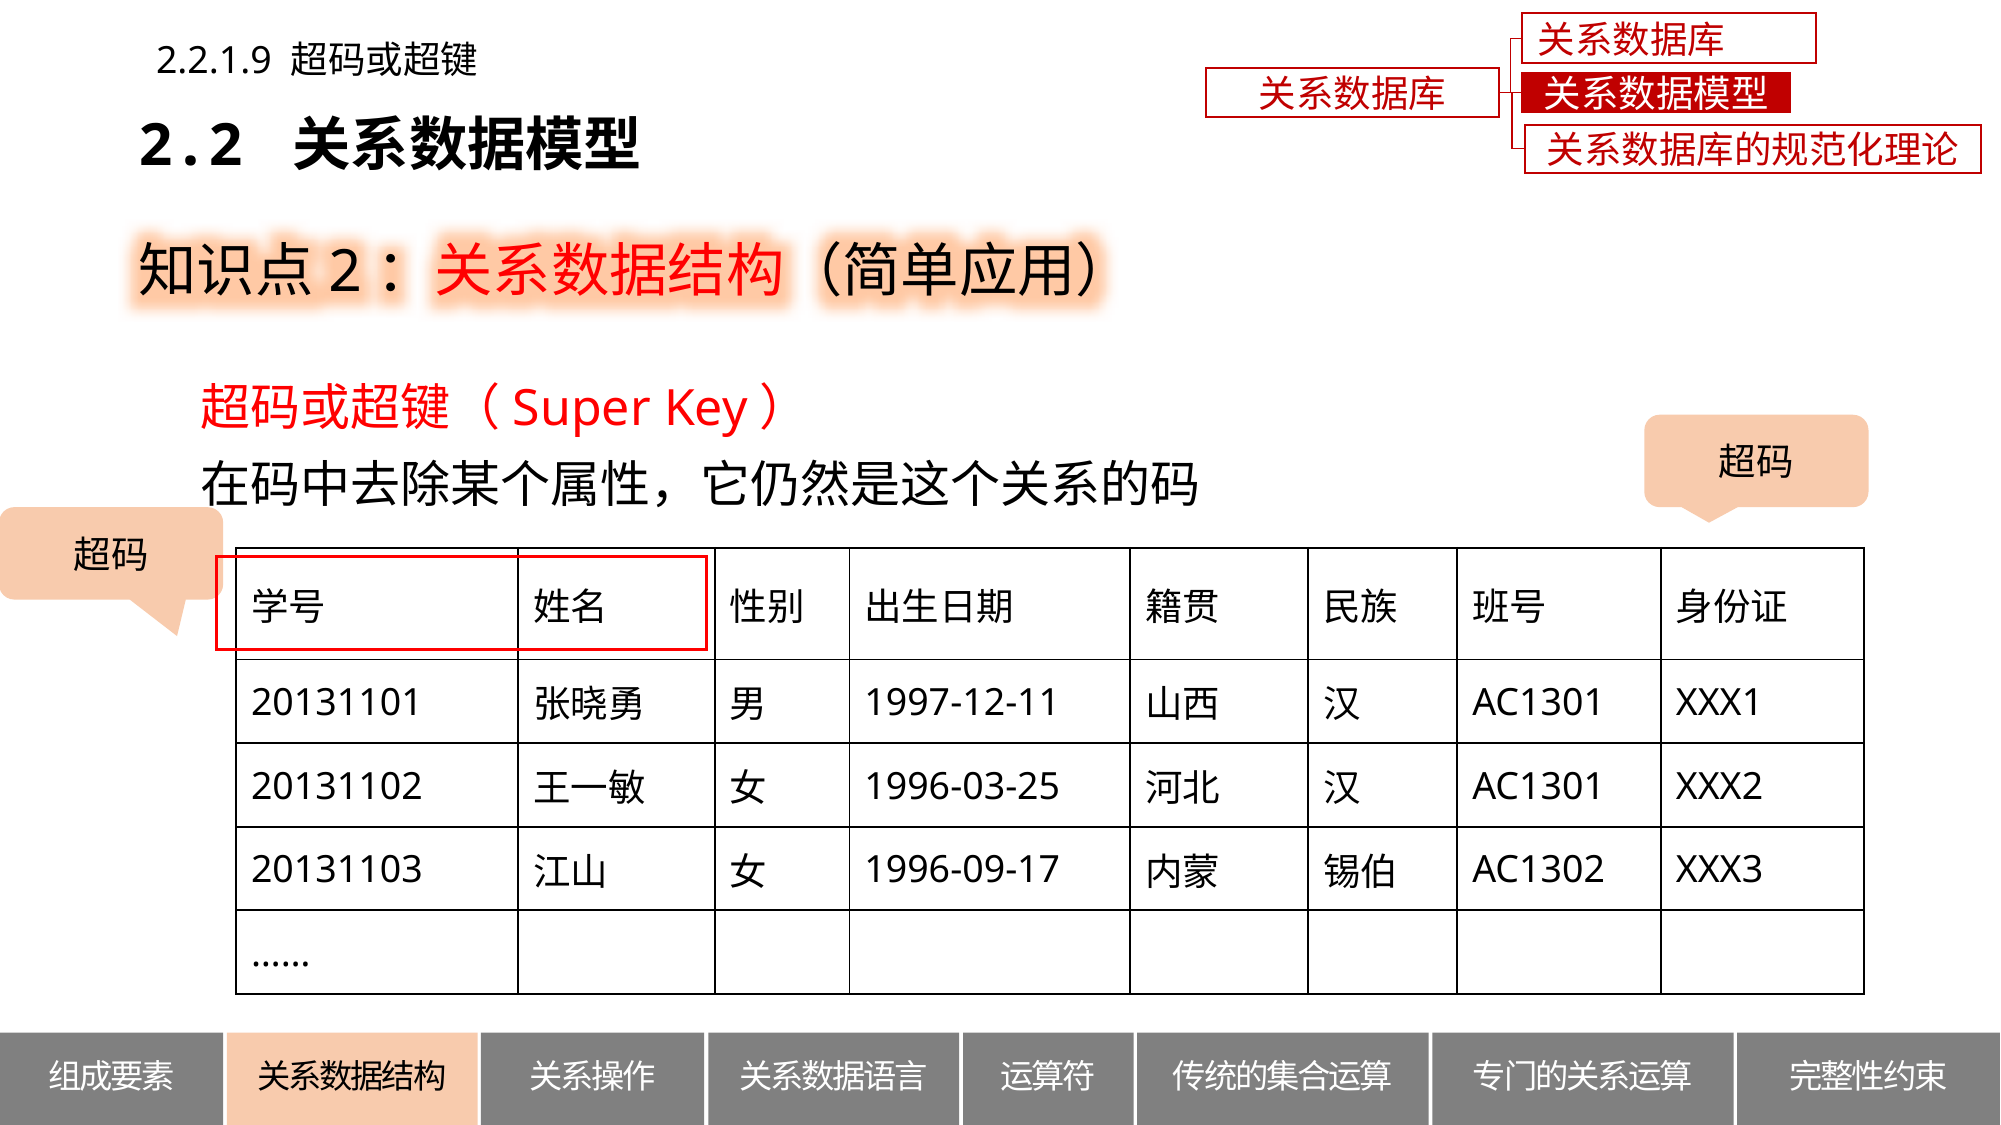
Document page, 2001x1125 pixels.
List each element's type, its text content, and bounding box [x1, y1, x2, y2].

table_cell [1662, 660, 1863, 742]
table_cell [1662, 911, 1863, 993]
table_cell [1309, 744, 1456, 826]
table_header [519, 549, 714, 659]
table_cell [519, 744, 714, 826]
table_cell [237, 744, 517, 826]
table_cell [237, 828, 517, 909]
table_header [1131, 549, 1307, 659]
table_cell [1458, 911, 1660, 993]
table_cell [237, 911, 517, 993]
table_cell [850, 911, 1129, 993]
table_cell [519, 828, 714, 909]
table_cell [716, 828, 849, 909]
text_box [118, 172, 1949, 335]
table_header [850, 549, 1129, 659]
text_box 数据库基本概念 [114, 166, 1954, 339]
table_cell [716, 911, 849, 993]
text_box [120, 12, 1982, 329]
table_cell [716, 660, 849, 742]
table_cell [716, 744, 849, 826]
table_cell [1309, 660, 1456, 742]
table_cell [1309, 828, 1456, 909]
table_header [237, 650, 517, 659]
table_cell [1131, 744, 1307, 826]
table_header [1309, 549, 1456, 659]
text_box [0, 1030, 2000, 1125]
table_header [716, 549, 849, 659]
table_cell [519, 911, 714, 993]
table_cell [1458, 828, 1660, 909]
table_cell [850, 744, 1129, 826]
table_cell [1458, 744, 1660, 826]
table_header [237, 549, 517, 555]
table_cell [1131, 911, 1307, 993]
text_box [141, 28, 493, 89]
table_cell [1662, 744, 1863, 826]
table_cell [1662, 828, 1863, 909]
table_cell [850, 660, 1129, 742]
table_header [1662, 549, 1863, 659]
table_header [1458, 549, 1660, 659]
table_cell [850, 828, 1129, 909]
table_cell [1458, 660, 1660, 742]
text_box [0, 350, 1870, 650]
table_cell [237, 660, 517, 742]
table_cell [1131, 828, 1307, 909]
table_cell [1309, 911, 1456, 993]
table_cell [519, 660, 714, 742]
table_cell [1131, 660, 1307, 742]
